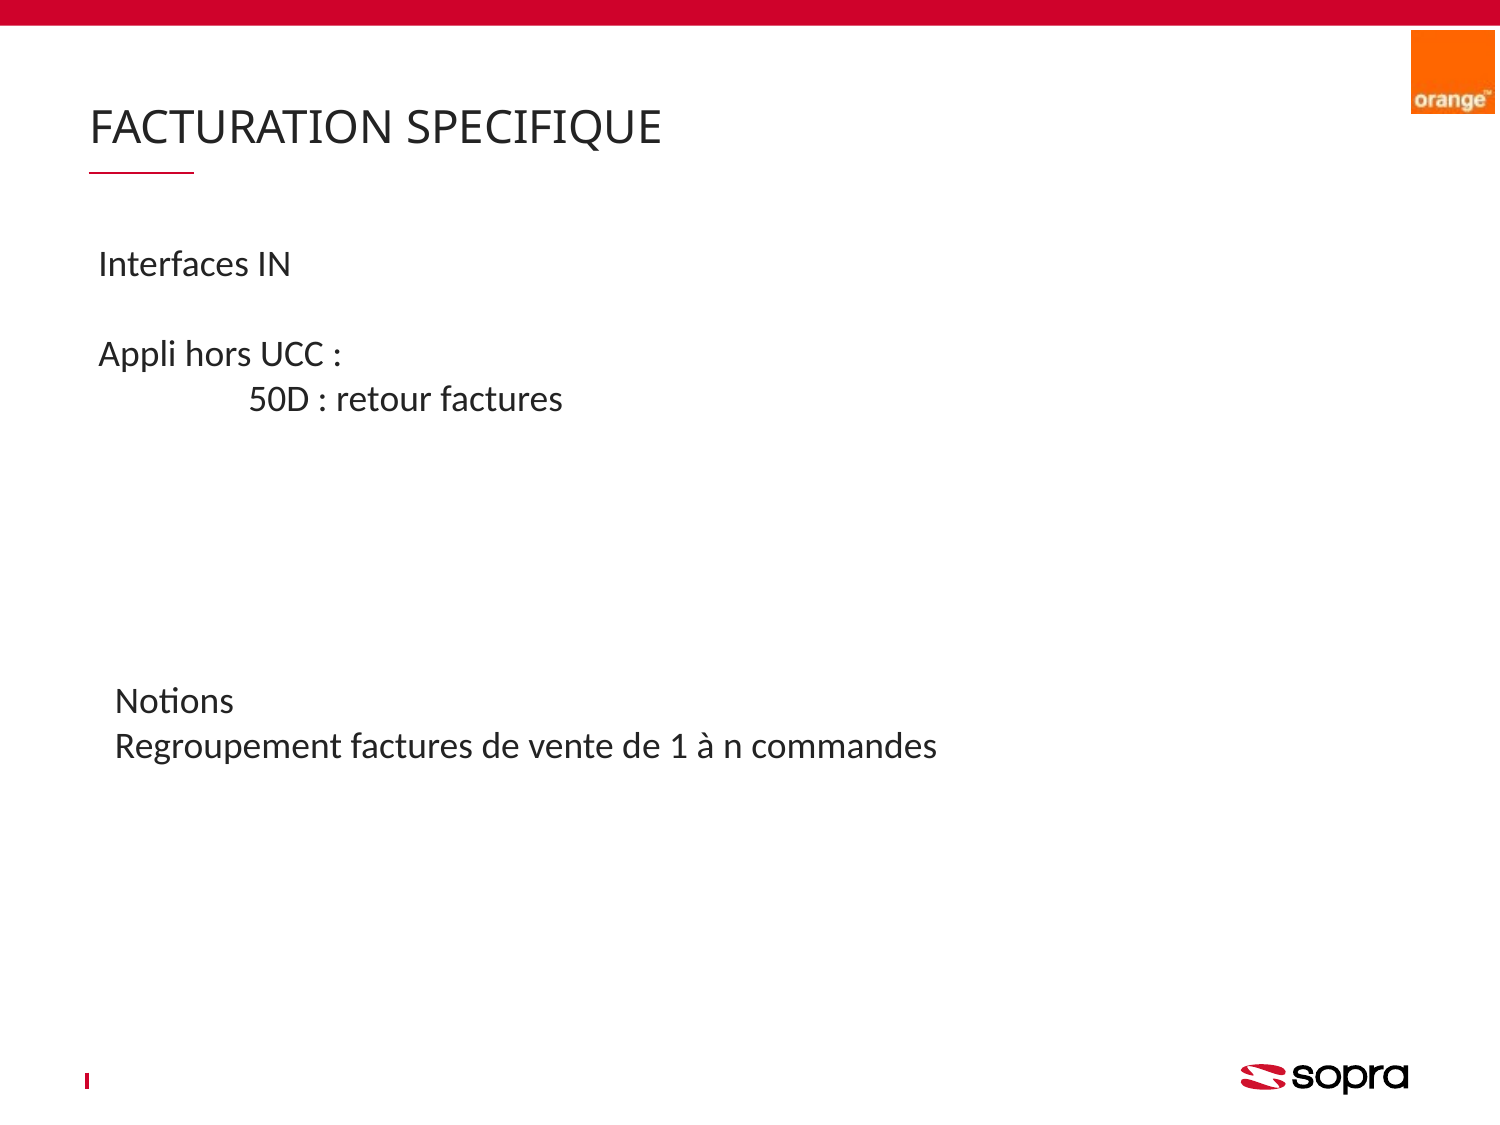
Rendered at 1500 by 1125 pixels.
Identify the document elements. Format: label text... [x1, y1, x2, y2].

text_box Interfaces IN Appli hors UCC : 50D : retour factures [83, 231, 1454, 427]
title FACTURATION SPECIFIQUE [89, 31, 1409, 161]
picture [1411, 30, 1495, 114]
text_box Notions Regroupement factures de vente de 1 à n commandes [100, 668, 1317, 774]
